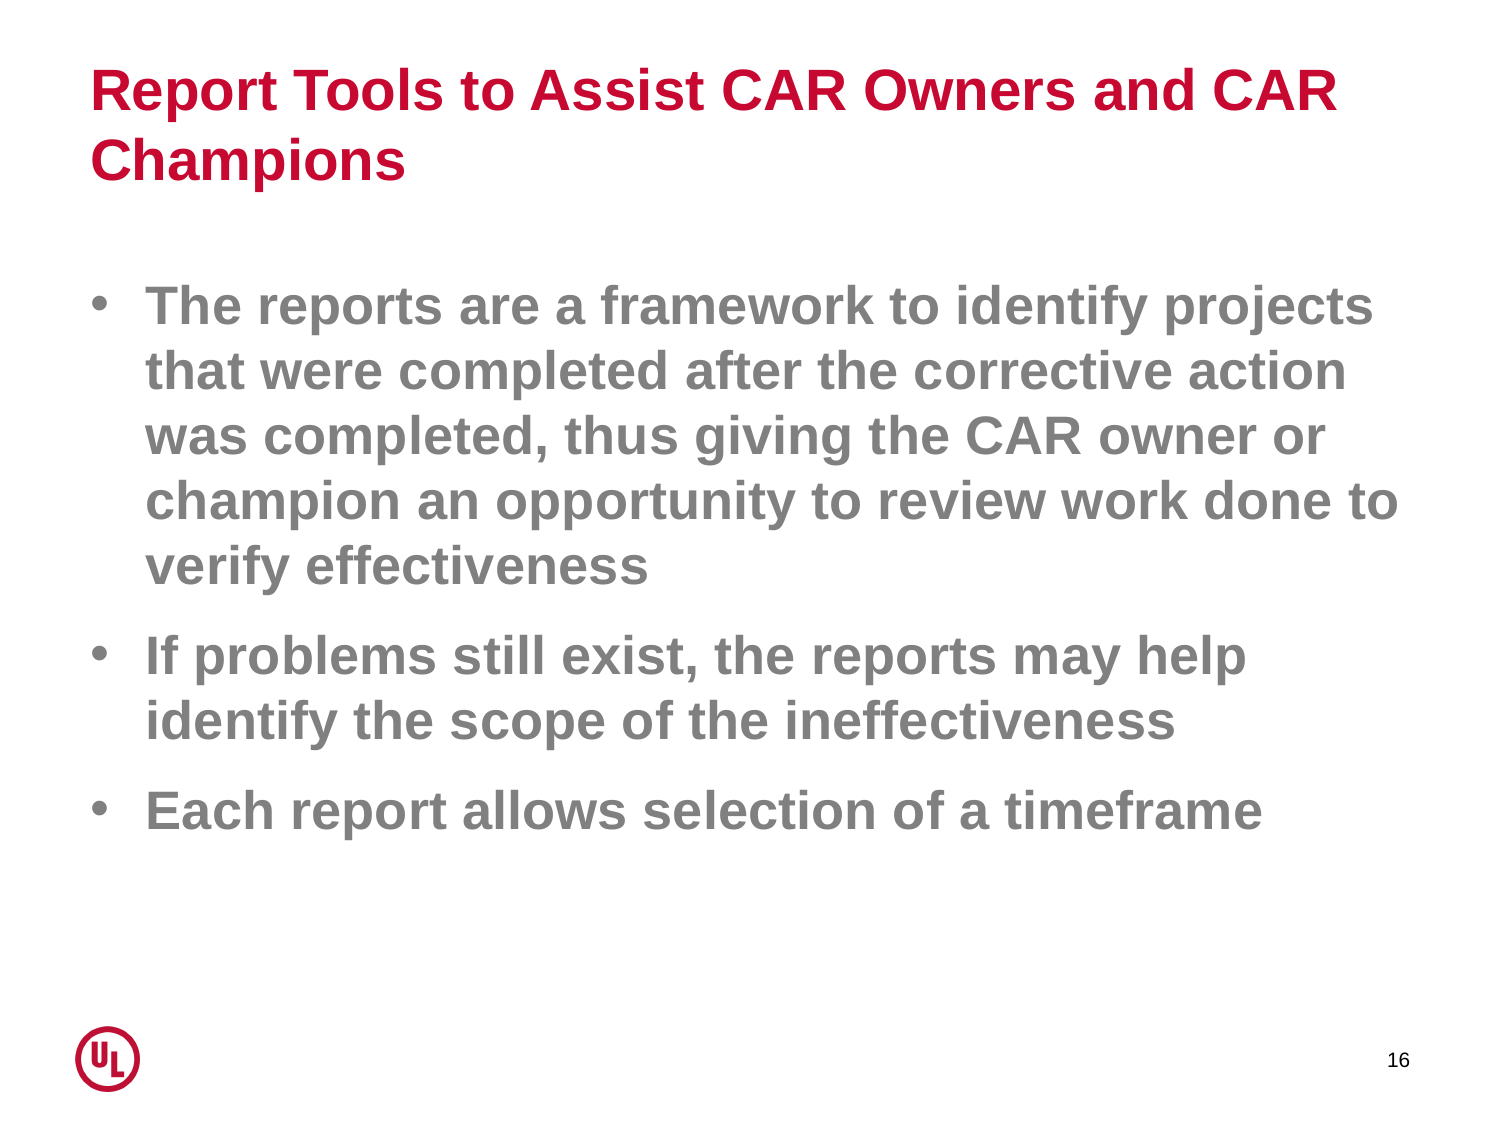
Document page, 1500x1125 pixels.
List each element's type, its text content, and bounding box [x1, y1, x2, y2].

picture [75, 1026, 140, 1092]
slide_number 16 [1319, 1029, 1425, 1090]
list The reports are a framework to identify projects that were completed after the corrective action was completed, thus giving the CAR owner or champion an opportunity to review work done to verify effectiveness If problems still exist, the reports may help identify the scope of the ineffectiveness Each report allows selection of a timeframe [75, 262, 1425, 1005]
title Report Tools to Assist CAR Owners and CAR Champions [75, 45, 1425, 233]
